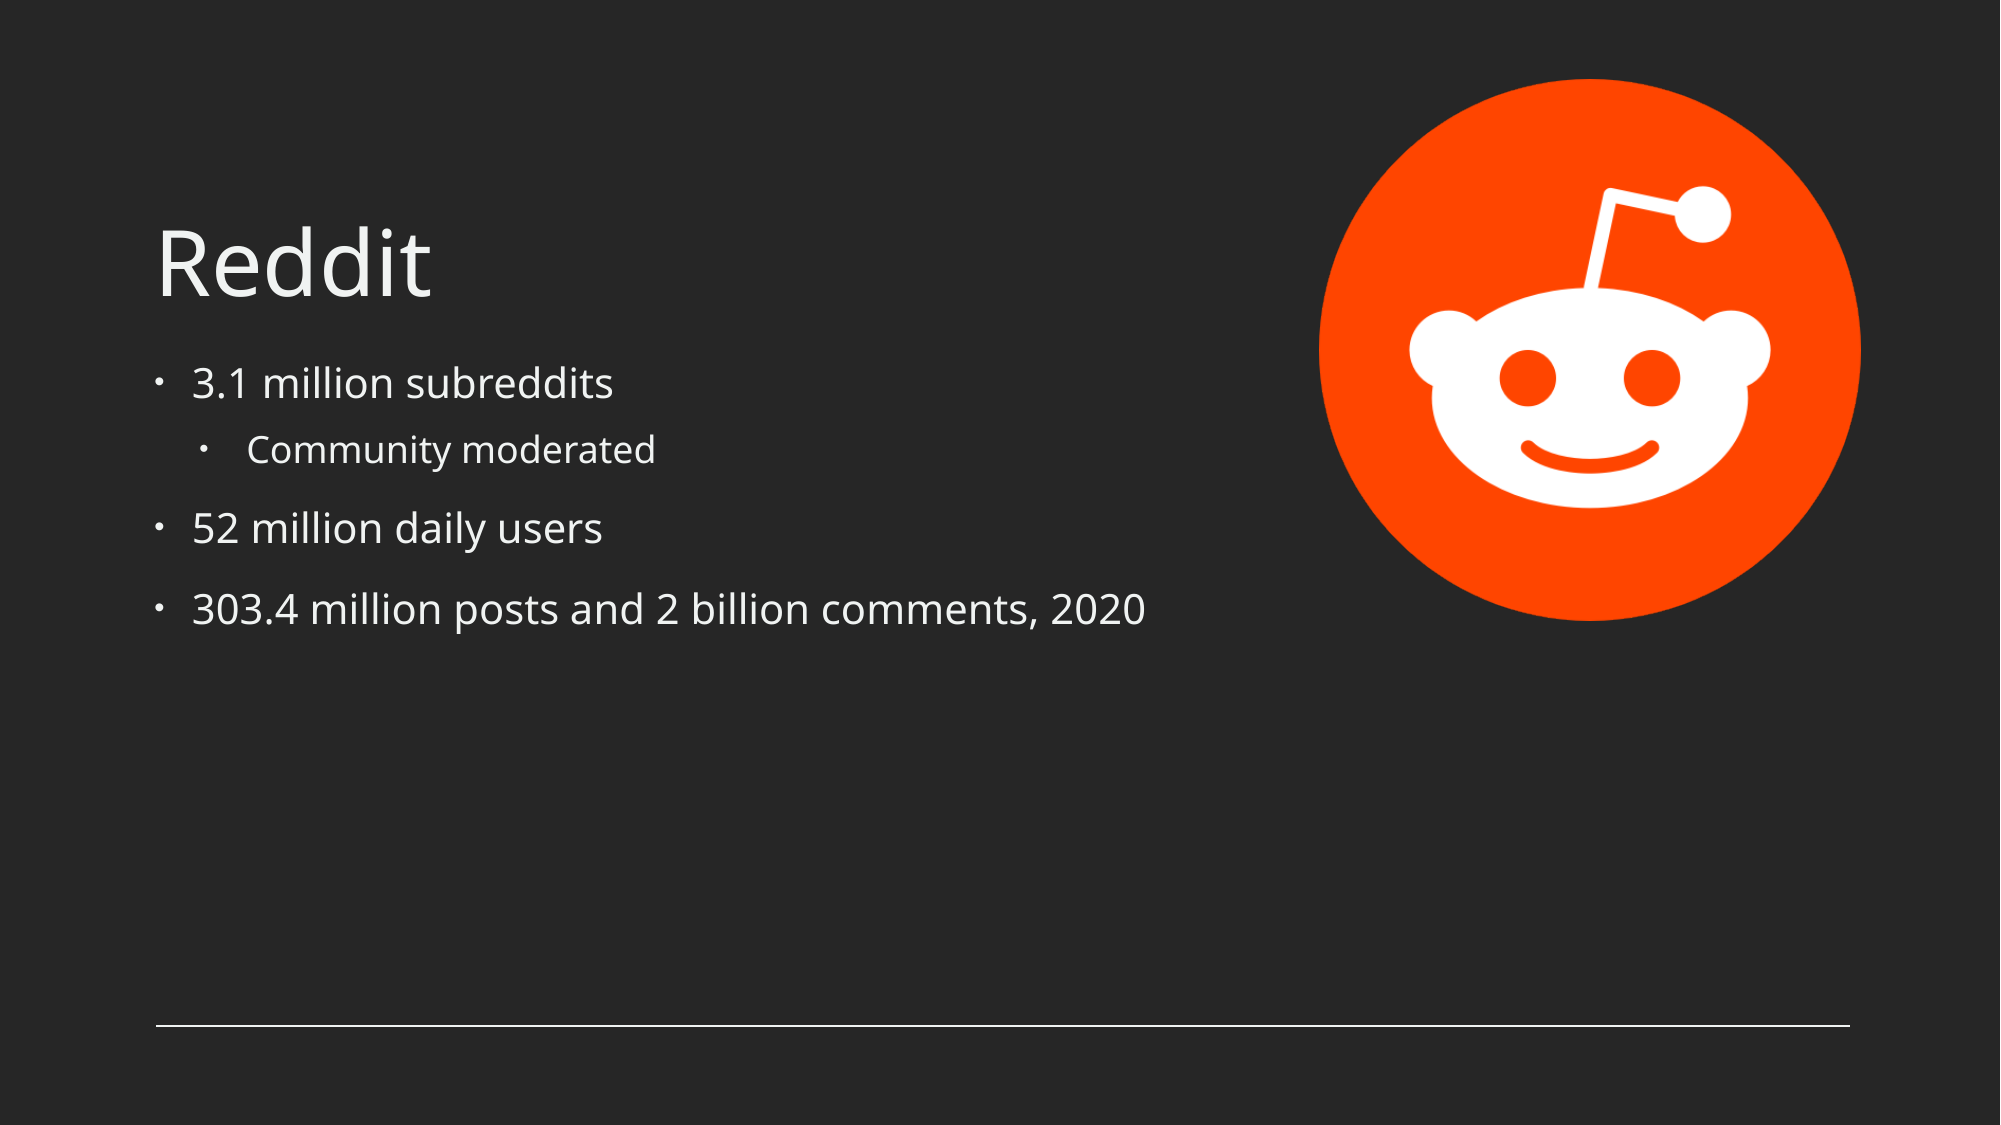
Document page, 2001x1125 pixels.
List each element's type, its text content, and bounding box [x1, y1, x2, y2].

title Reddit [139, 143, 1319, 322]
picture [1319, 79, 1861, 621]
list 3.1 million subreddits Community moderated 52 million daily users 303.4 million posts and 2 billion comments, 2020 [139, 338, 1850, 980]
